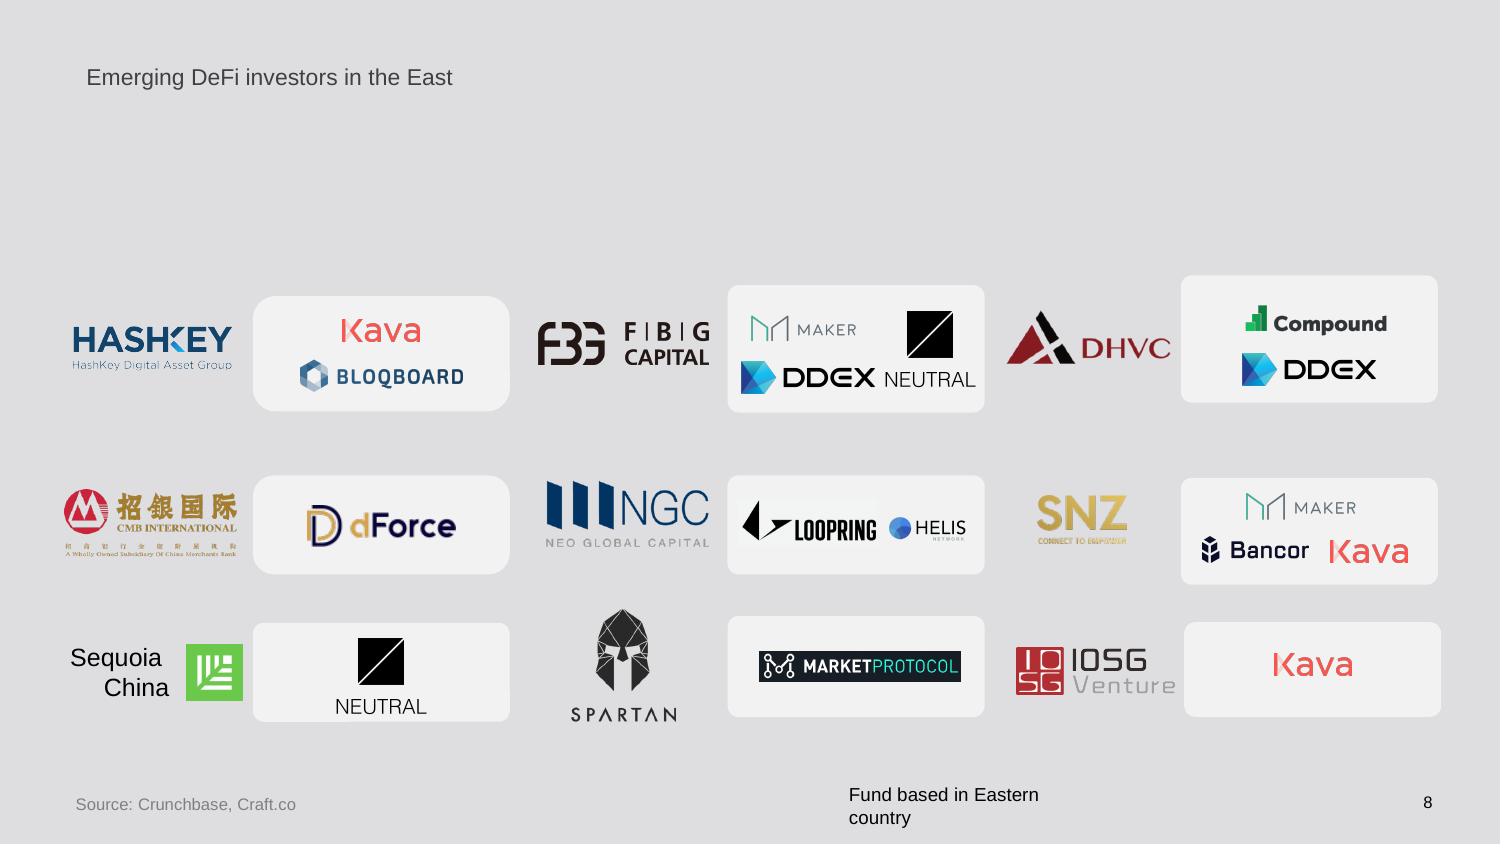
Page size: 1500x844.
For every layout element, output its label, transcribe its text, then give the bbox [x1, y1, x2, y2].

text_box Source: Crunchbase, Craft.co [75, 797, 1346, 815]
text_box [727, 475, 985, 575]
picture [1037, 494, 1129, 545]
picture [546, 480, 709, 547]
text_box [1180, 275, 1438, 403]
picture [1202, 535, 1309, 563]
text_box [727, 285, 985, 413]
picture [59, 319, 241, 376]
text_box [252, 296, 510, 412]
picture [1274, 653, 1352, 677]
picture [185, 643, 243, 701]
picture [1005, 265, 1172, 423]
text_box [252, 622, 510, 722]
picture [758, 651, 961, 682]
text_box Sequoia China [56, 636, 176, 703]
picture [1016, 646, 1175, 695]
picture [1226, 484, 1385, 529]
picture [1242, 353, 1377, 386]
picture [571, 608, 676, 722]
text_box [727, 615, 985, 718]
picture [63, 489, 238, 557]
picture [537, 322, 709, 366]
slide_number ‹#› [1416, 789, 1439, 818]
text_box [252, 475, 510, 575]
text_box Fund based in Eastern country [843, 777, 1112, 810]
picture [732, 307, 976, 394]
picture [1330, 539, 1408, 563]
picture [738, 493, 1006, 570]
text_box [1180, 477, 1438, 585]
picture [741, 361, 875, 394]
picture [335, 638, 428, 721]
title Emerging DeFi investors in the East [80, 61, 1442, 266]
text_box [1184, 622, 1442, 717]
picture [300, 356, 463, 396]
picture [342, 318, 420, 343]
picture [1227, 297, 1405, 341]
picture [306, 504, 456, 547]
